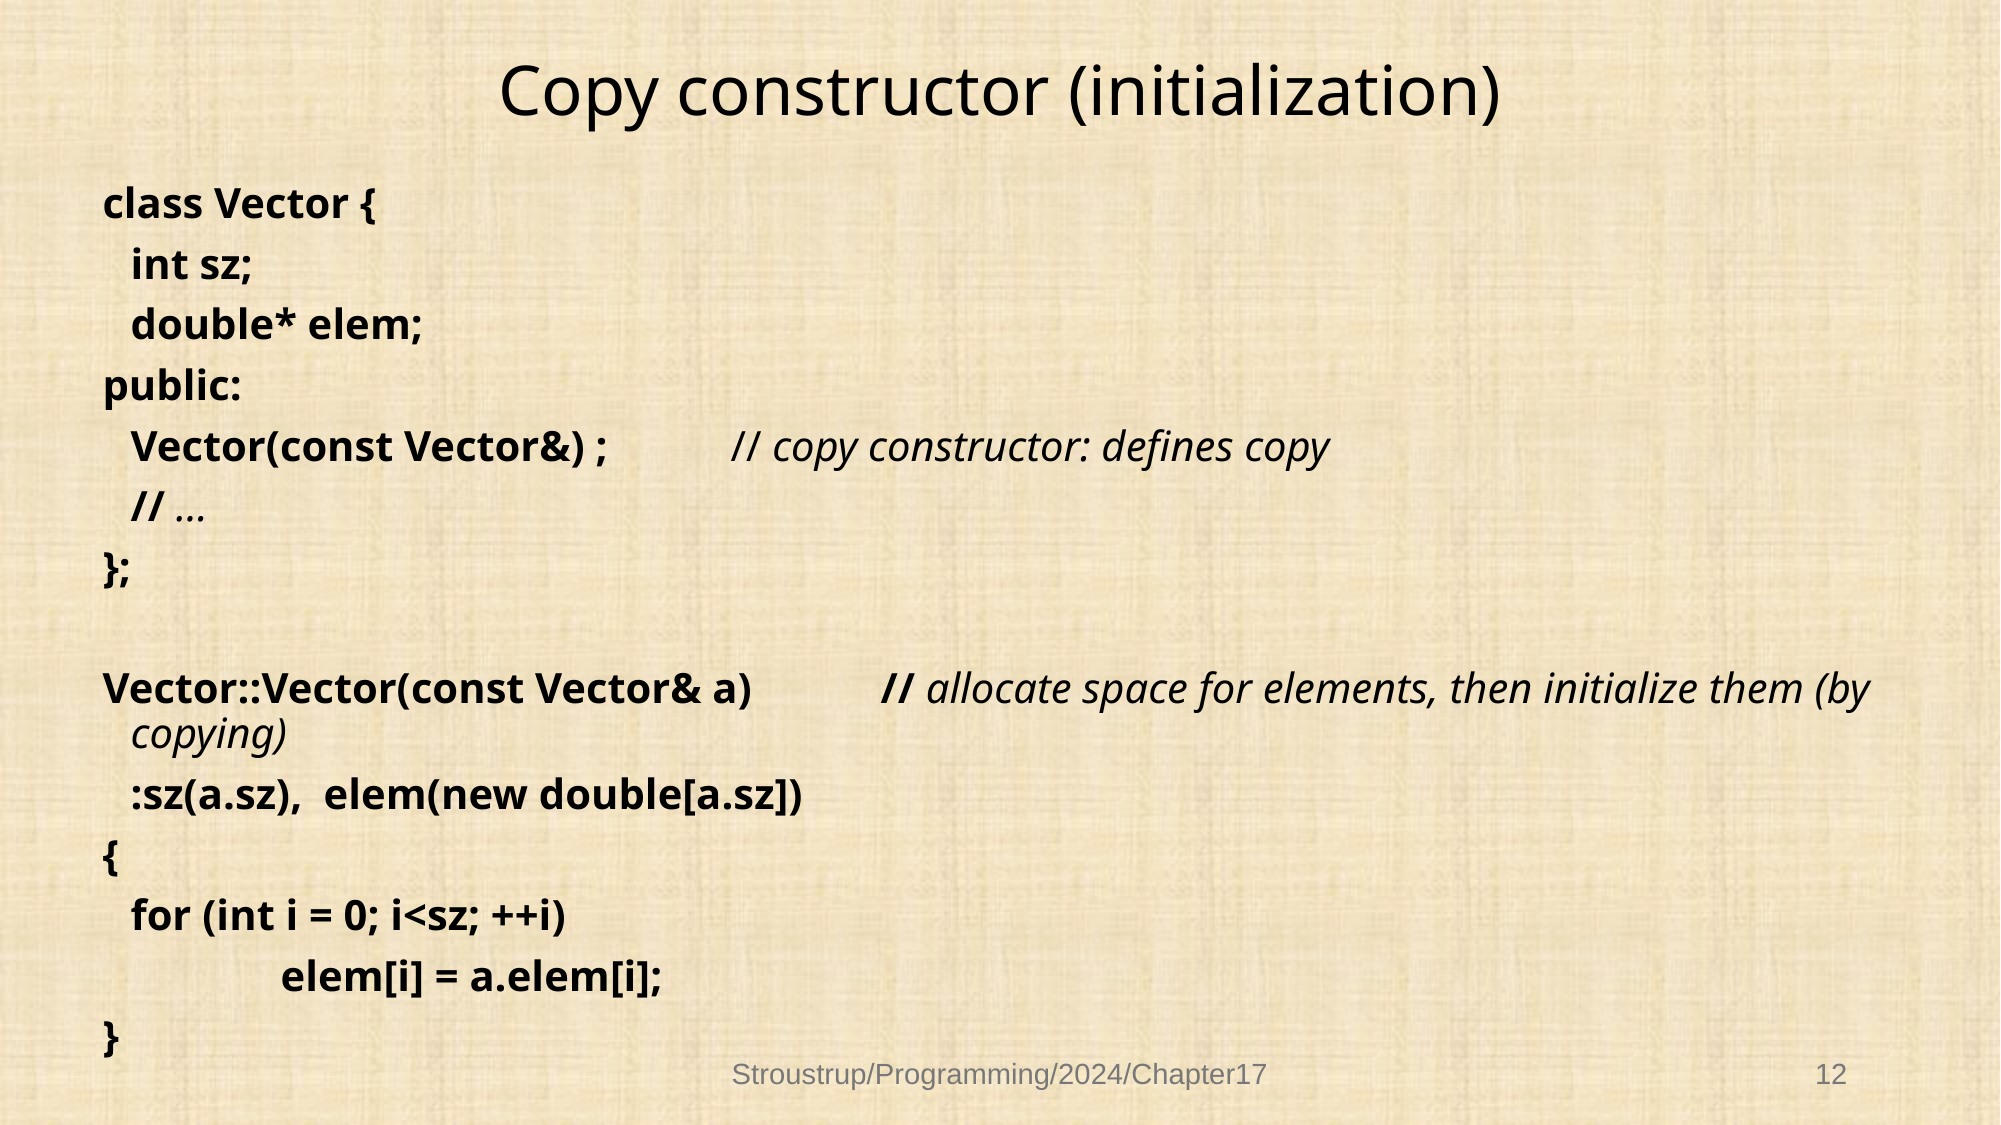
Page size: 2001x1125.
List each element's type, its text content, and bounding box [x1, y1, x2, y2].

footer Stroustrup/Programming/2024/Chapter17 [662, 1042, 1338, 1103]
title Copy constructor (initialization) [324, 0, 1675, 174]
slide_number 12 [1412, 1042, 1863, 1103]
picture [0, 0, 2001, 1125]
list class Vector { int sz; double* elem; public: Vector(const Vector&) ; // copy constructor: defines copy // … }; Vector::Vector(const Vector& a) // allocate space for elements, then initialize them (by copying) :sz(a.sz), elem(new double[a.sz]) { for (int i = 0; i<sz; ++i) elem[i] = a.elem[i]; } [87, 174, 2000, 1038]
